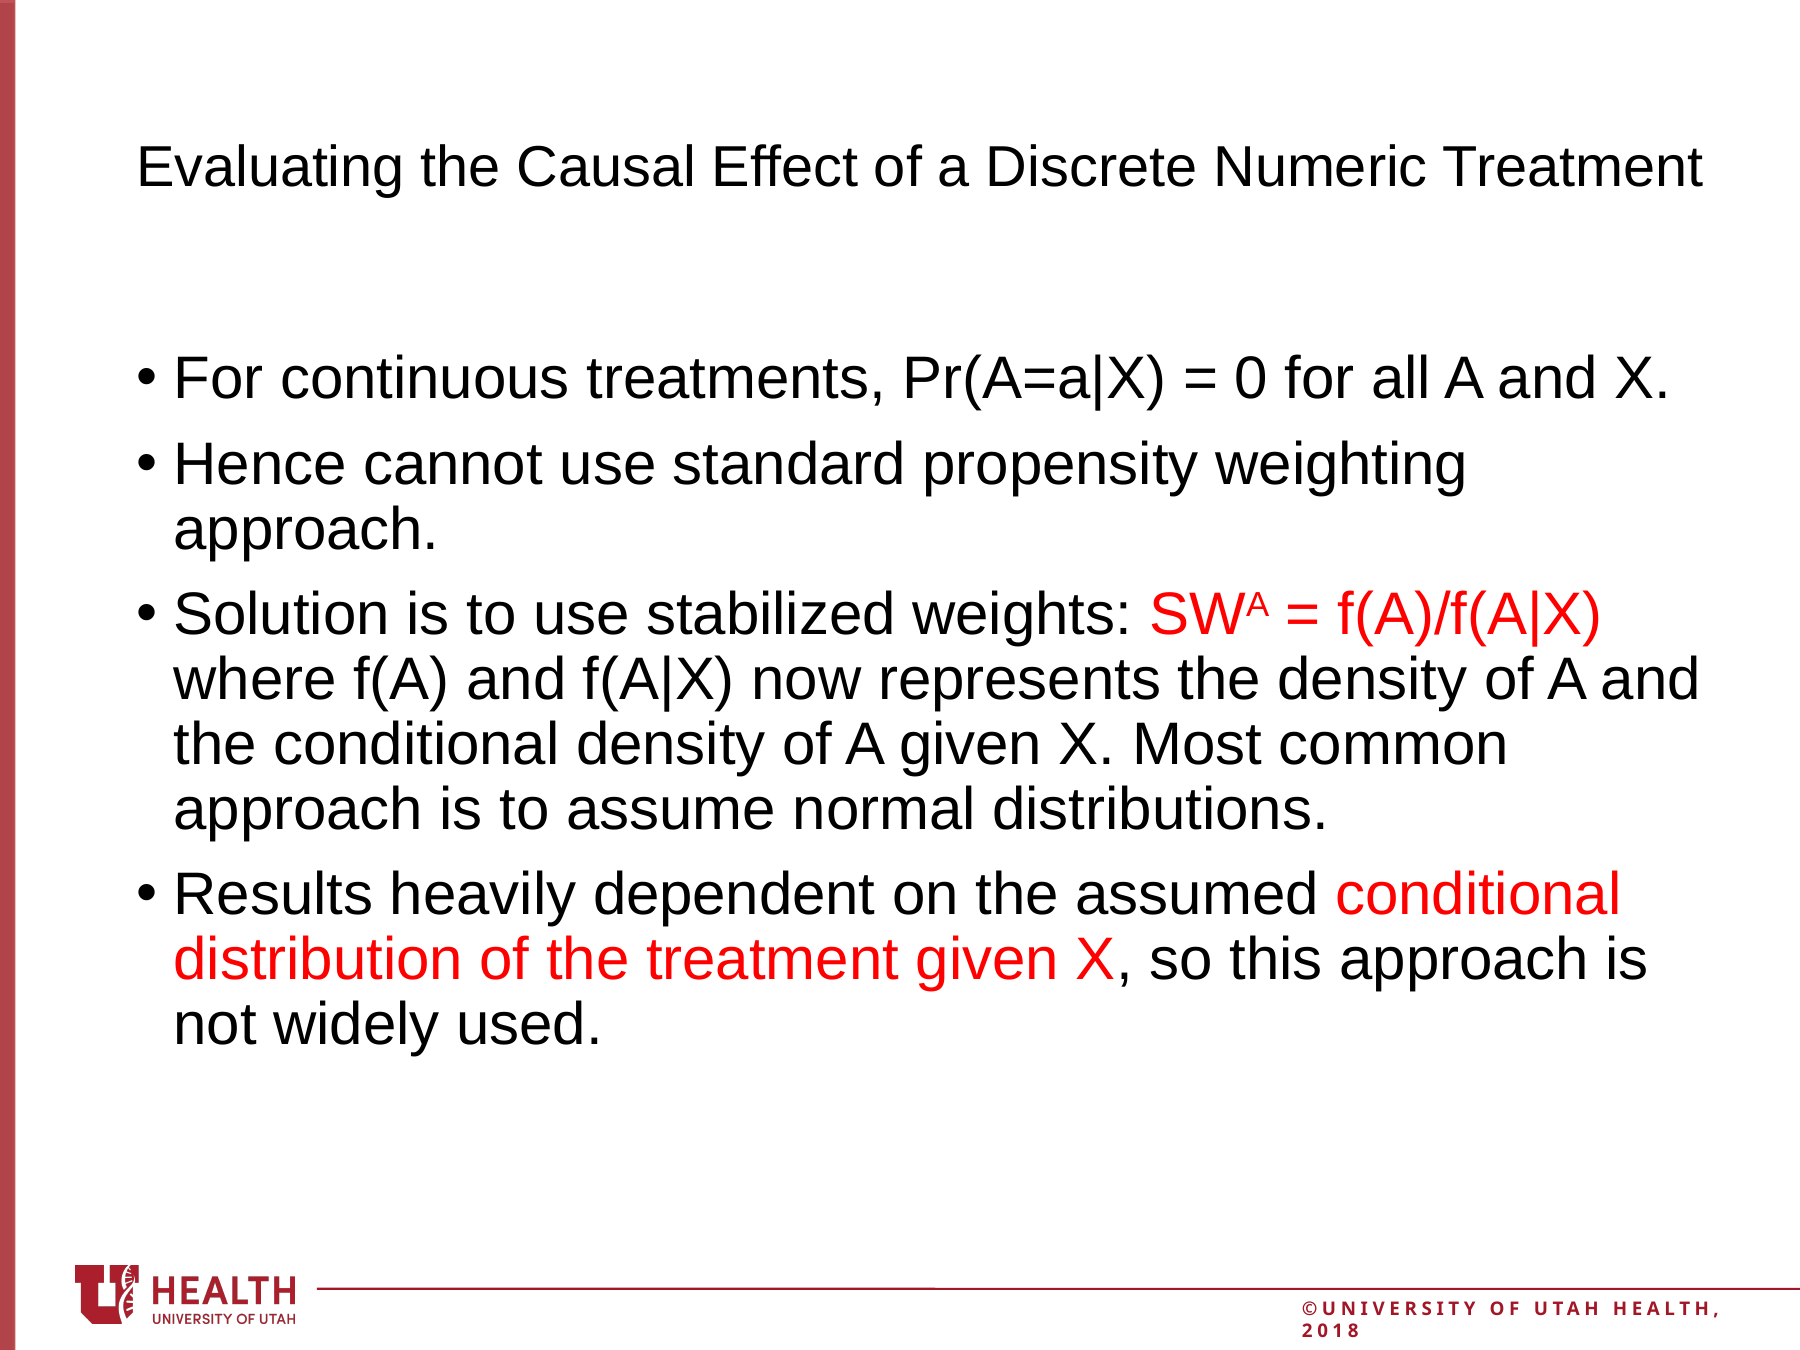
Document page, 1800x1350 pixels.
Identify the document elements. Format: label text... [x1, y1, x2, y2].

picture [75, 1265, 295, 1324]
list For continuous treatments, Pr(A=a|X) = 0 for all A and X. Hence cannot use standard propensity weighting approach. Solution is to use stabilized weights: SWA = f(A)/f(A|X) where f(A) and f(A|X) now represents the density of A and the conditional density of A given X. Most common approach is to assume normal distributions. Results heavily dependent on the assumed conditional distribution of the treatment given X, so this approach is not widely used. [135, 346, 1710, 1225]
title Evaluating the Causal Effect of a Discrete Numeric Treatment [135, 113, 1710, 222]
